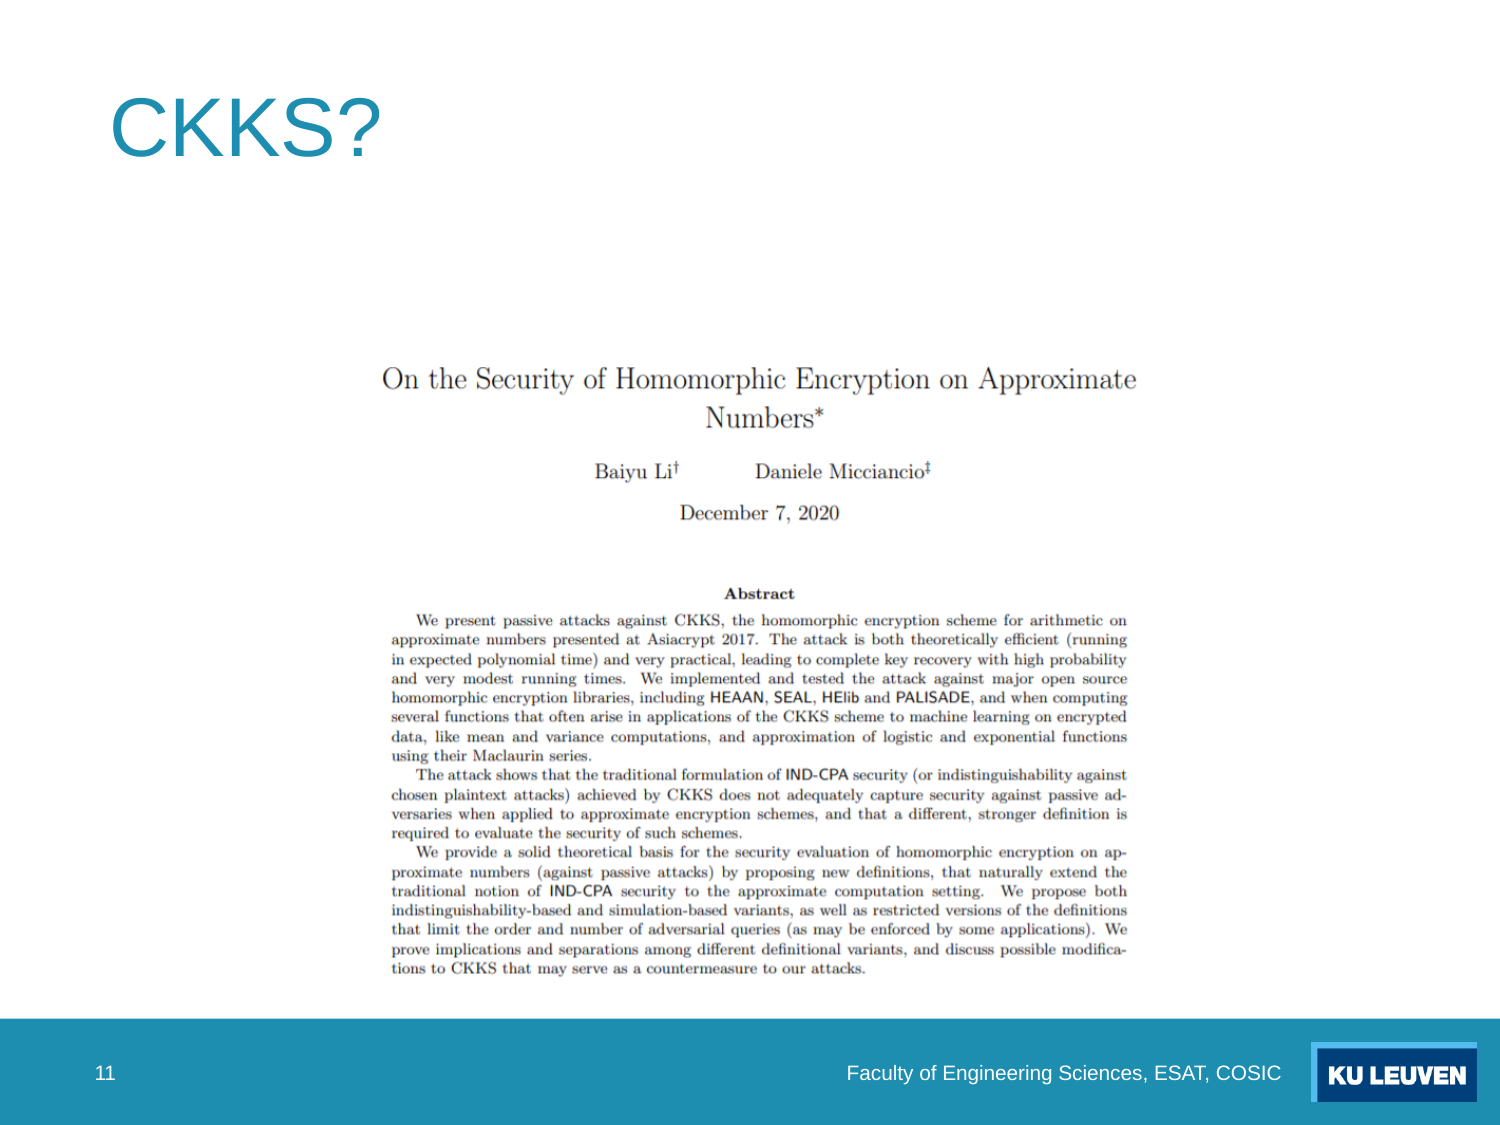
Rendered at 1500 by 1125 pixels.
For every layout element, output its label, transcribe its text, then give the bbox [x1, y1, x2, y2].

picture [1312, 1042, 1477, 1102]
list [321, 271, 1179, 993]
title CKKS? [94, 35, 1406, 225]
footer Faculty of Engineering Sciences, ESAT, COSIC [705, 1018, 1312, 1125]
slide_number 11 [94, 1018, 201, 1125]
